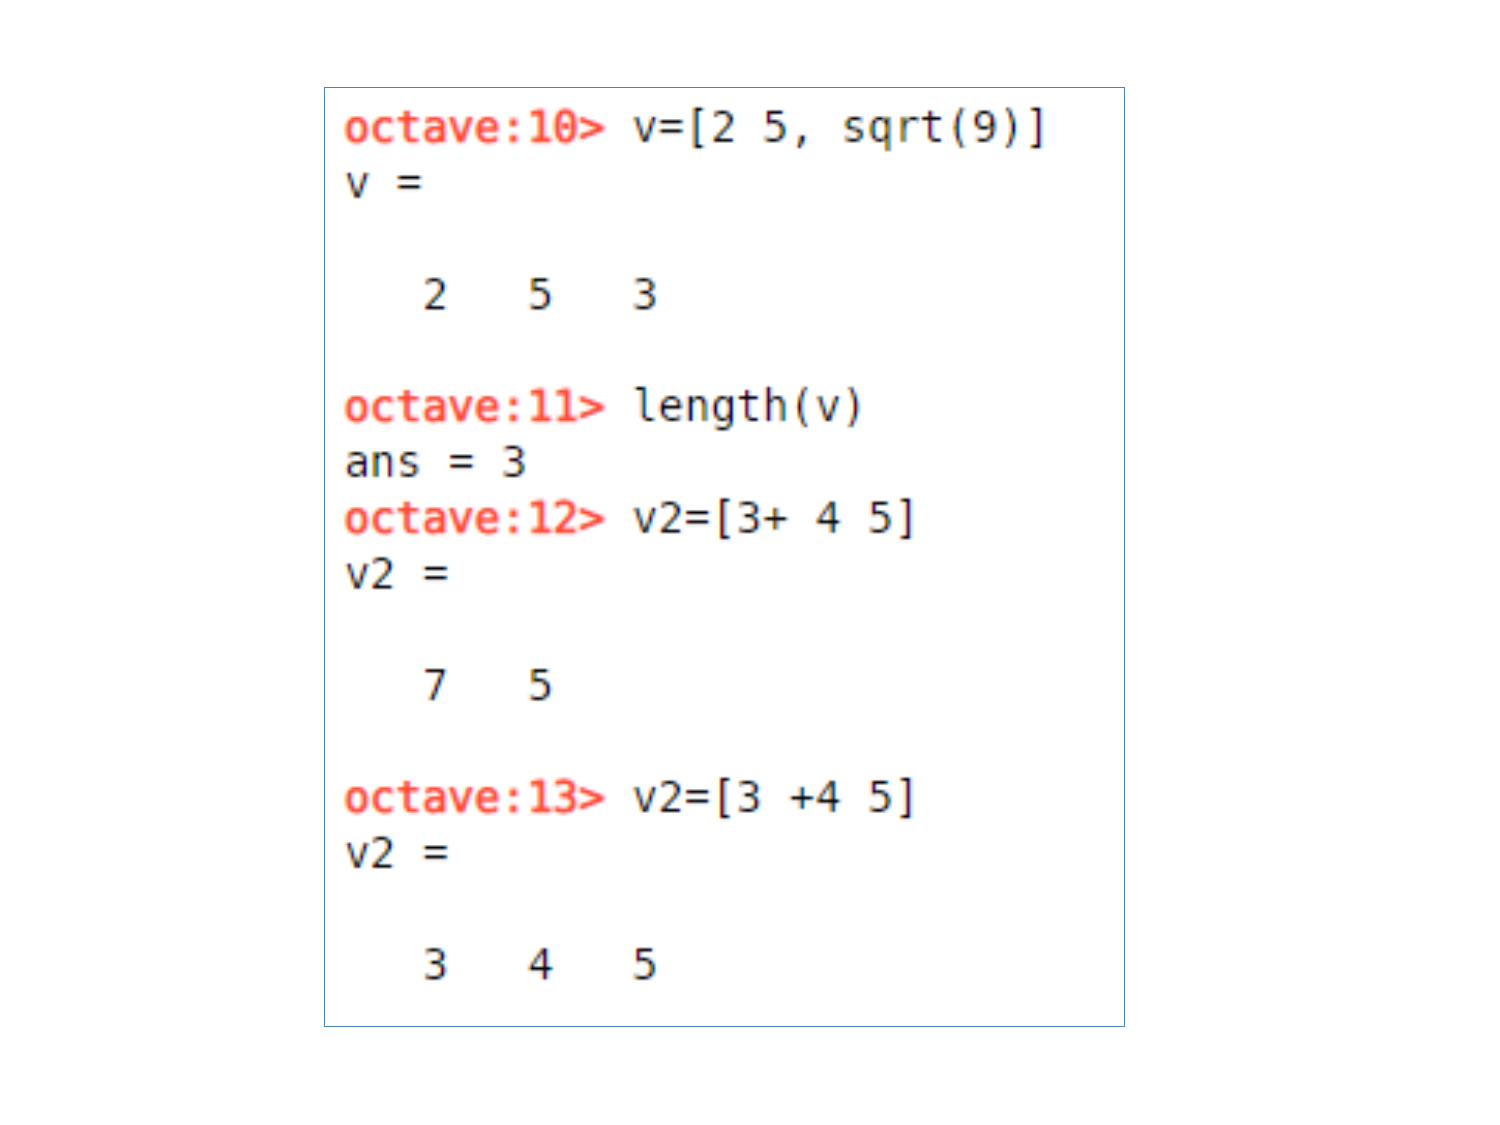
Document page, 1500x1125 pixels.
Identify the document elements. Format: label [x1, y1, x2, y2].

picture [324, 87, 1126, 1028]
